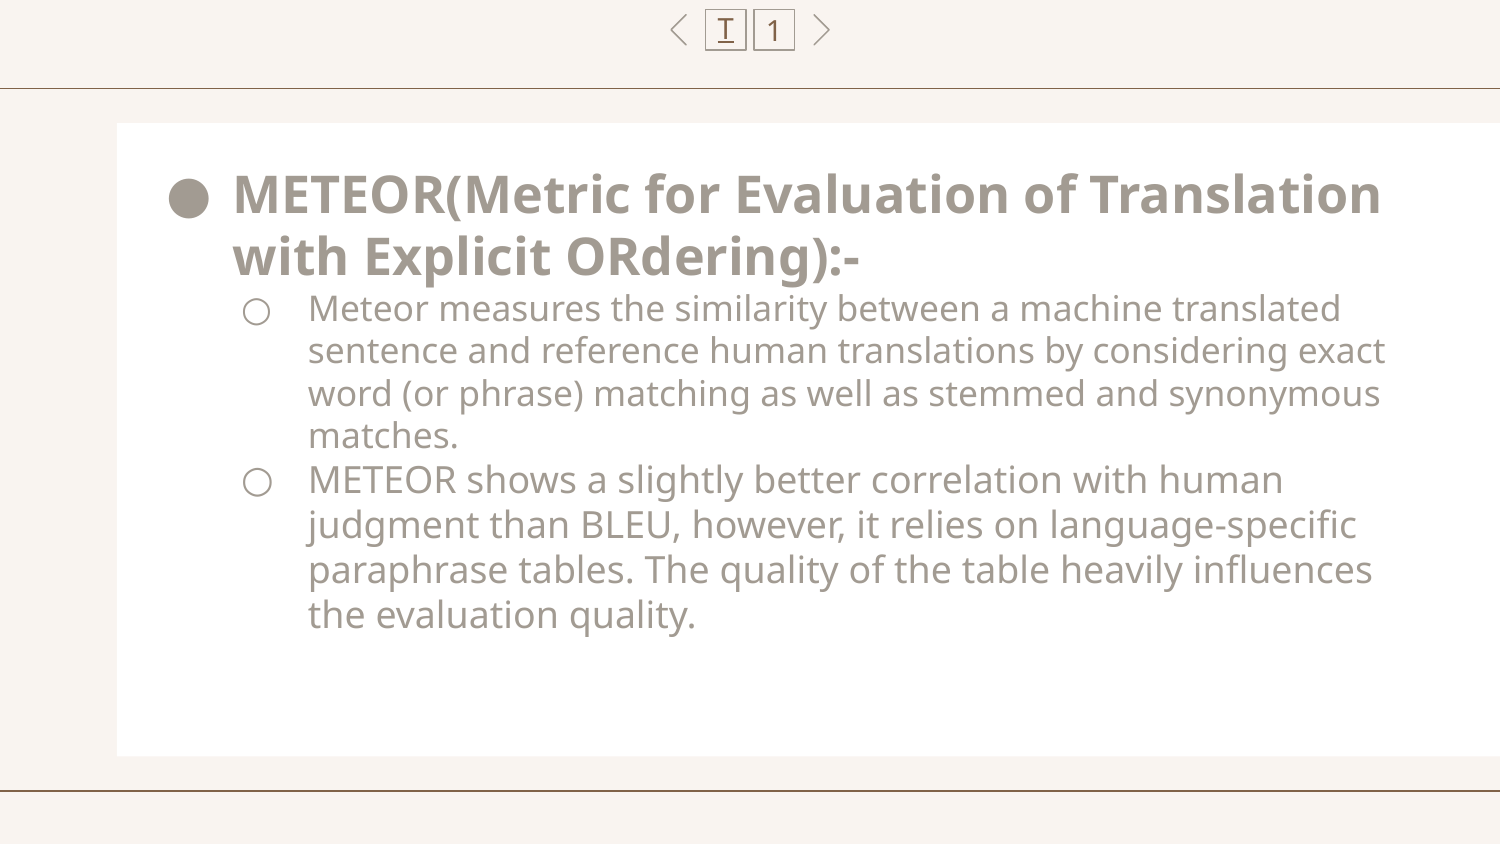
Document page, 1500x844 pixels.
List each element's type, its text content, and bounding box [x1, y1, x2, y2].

text_box T [705, 9, 746, 50]
text_box 1 [753, 9, 795, 50]
subtitle METEOR(Metric for Evaluation of Translation with Explicit ORdering):- Meteor measures the similarity between a machine translated sentence and reference human translations by considering exact word (or phrase) matching as well as stemmed and synonymous matches. METEOR shows a slightly better correlation with human judgment than BLEU, however, it relies on language-specific paraphrase tables. The quality of the table heavily influences the evaluation quality. [142, 145, 1452, 734]
